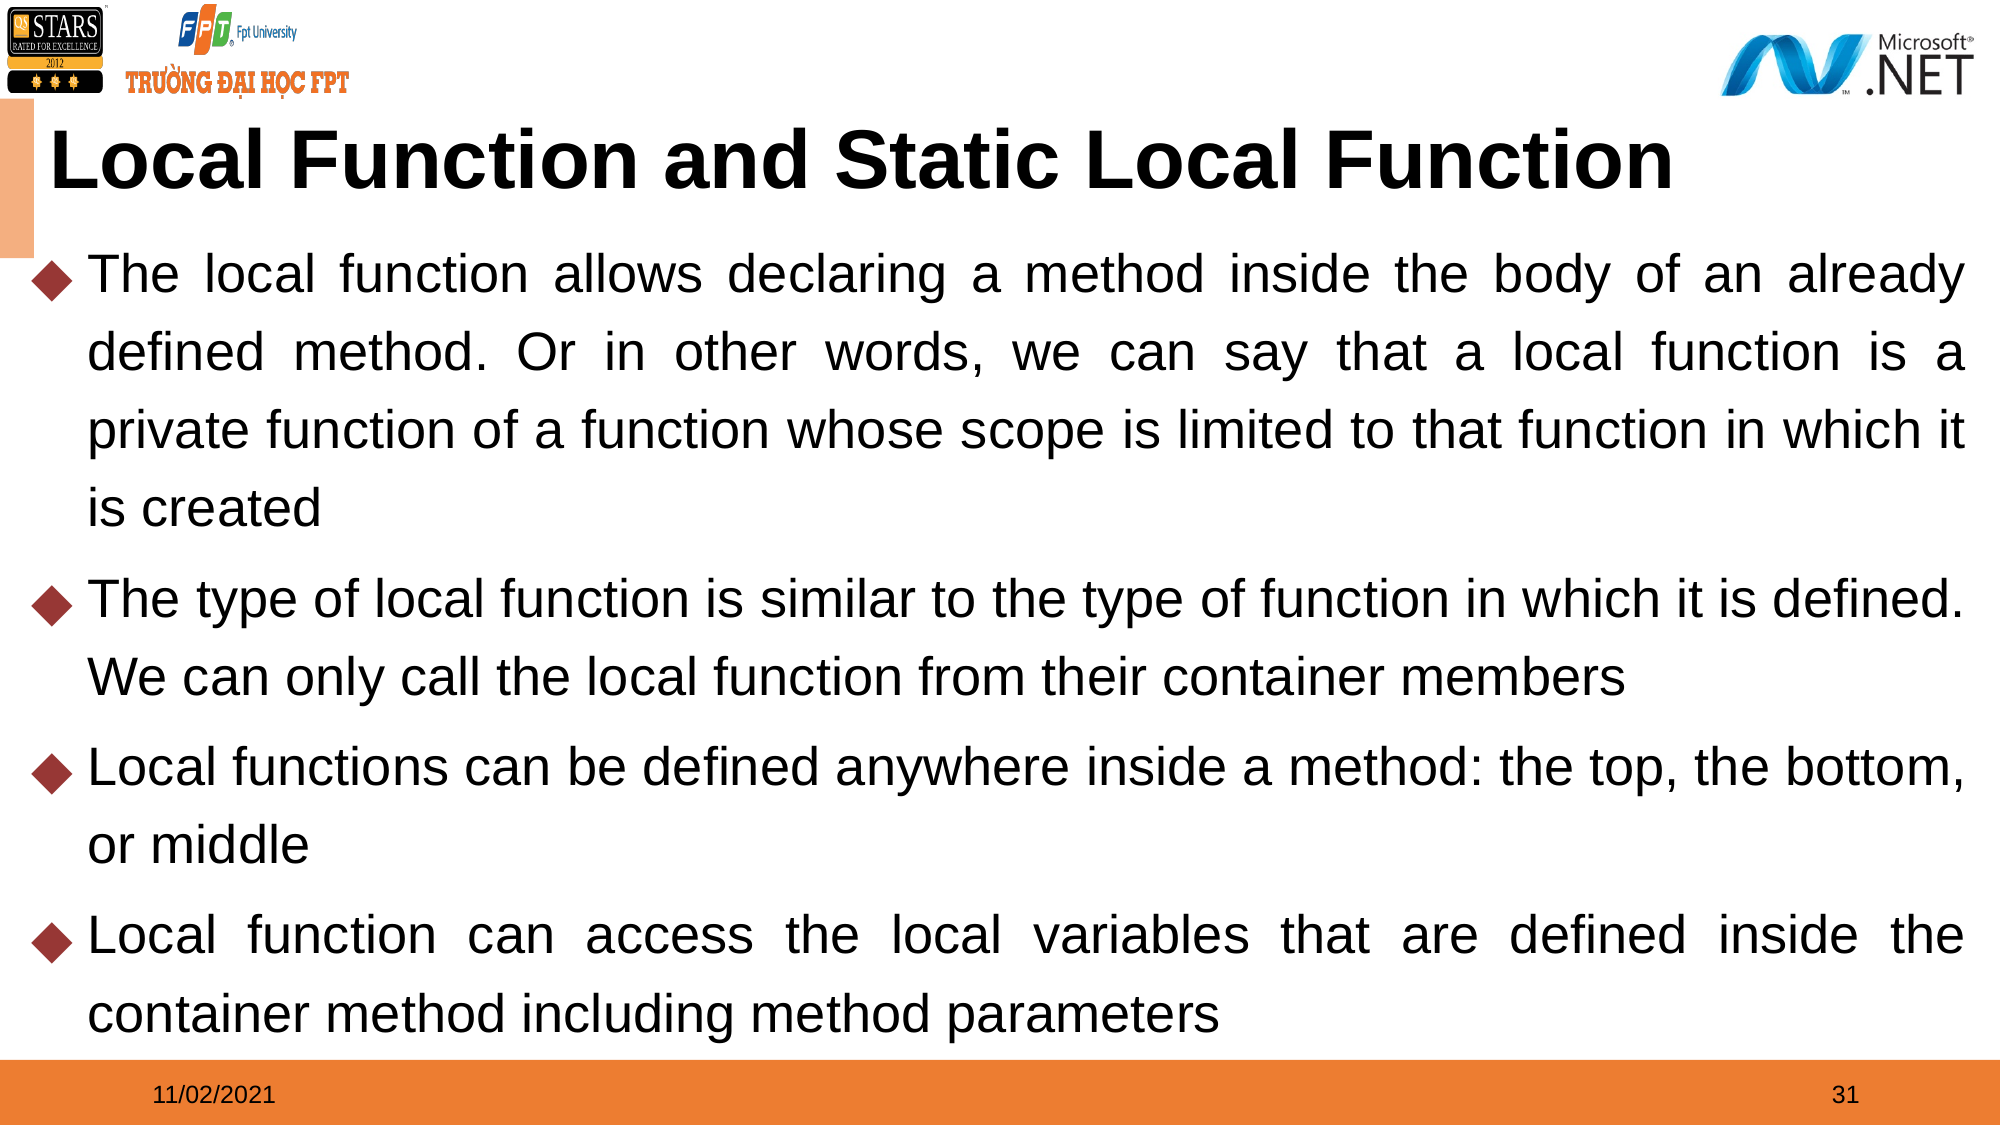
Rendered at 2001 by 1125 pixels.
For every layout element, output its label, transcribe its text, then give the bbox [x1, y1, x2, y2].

slide_number ‹#› [1424, 1063, 1875, 1123]
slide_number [137, 1063, 588, 1123]
text_box The local function allows declaring a method inside the body of an already defined method. Or in other words, we can say that a local function is a private function of a function whose scope is limited to that function in which it is created The type of local function is similar to the type of function in which it is defined. We can only call the local function from their container members Local functions can be defined anywhere inside a method: the top, the bottom, or middle Local function can access the local variables that are defined inside the container method including method parameters [16, 218, 1984, 1051]
picture [7, 4, 349, 99]
picture [1685, 0, 2001, 129]
title Local Function and Static Local Function [34, 122, 1966, 202]
